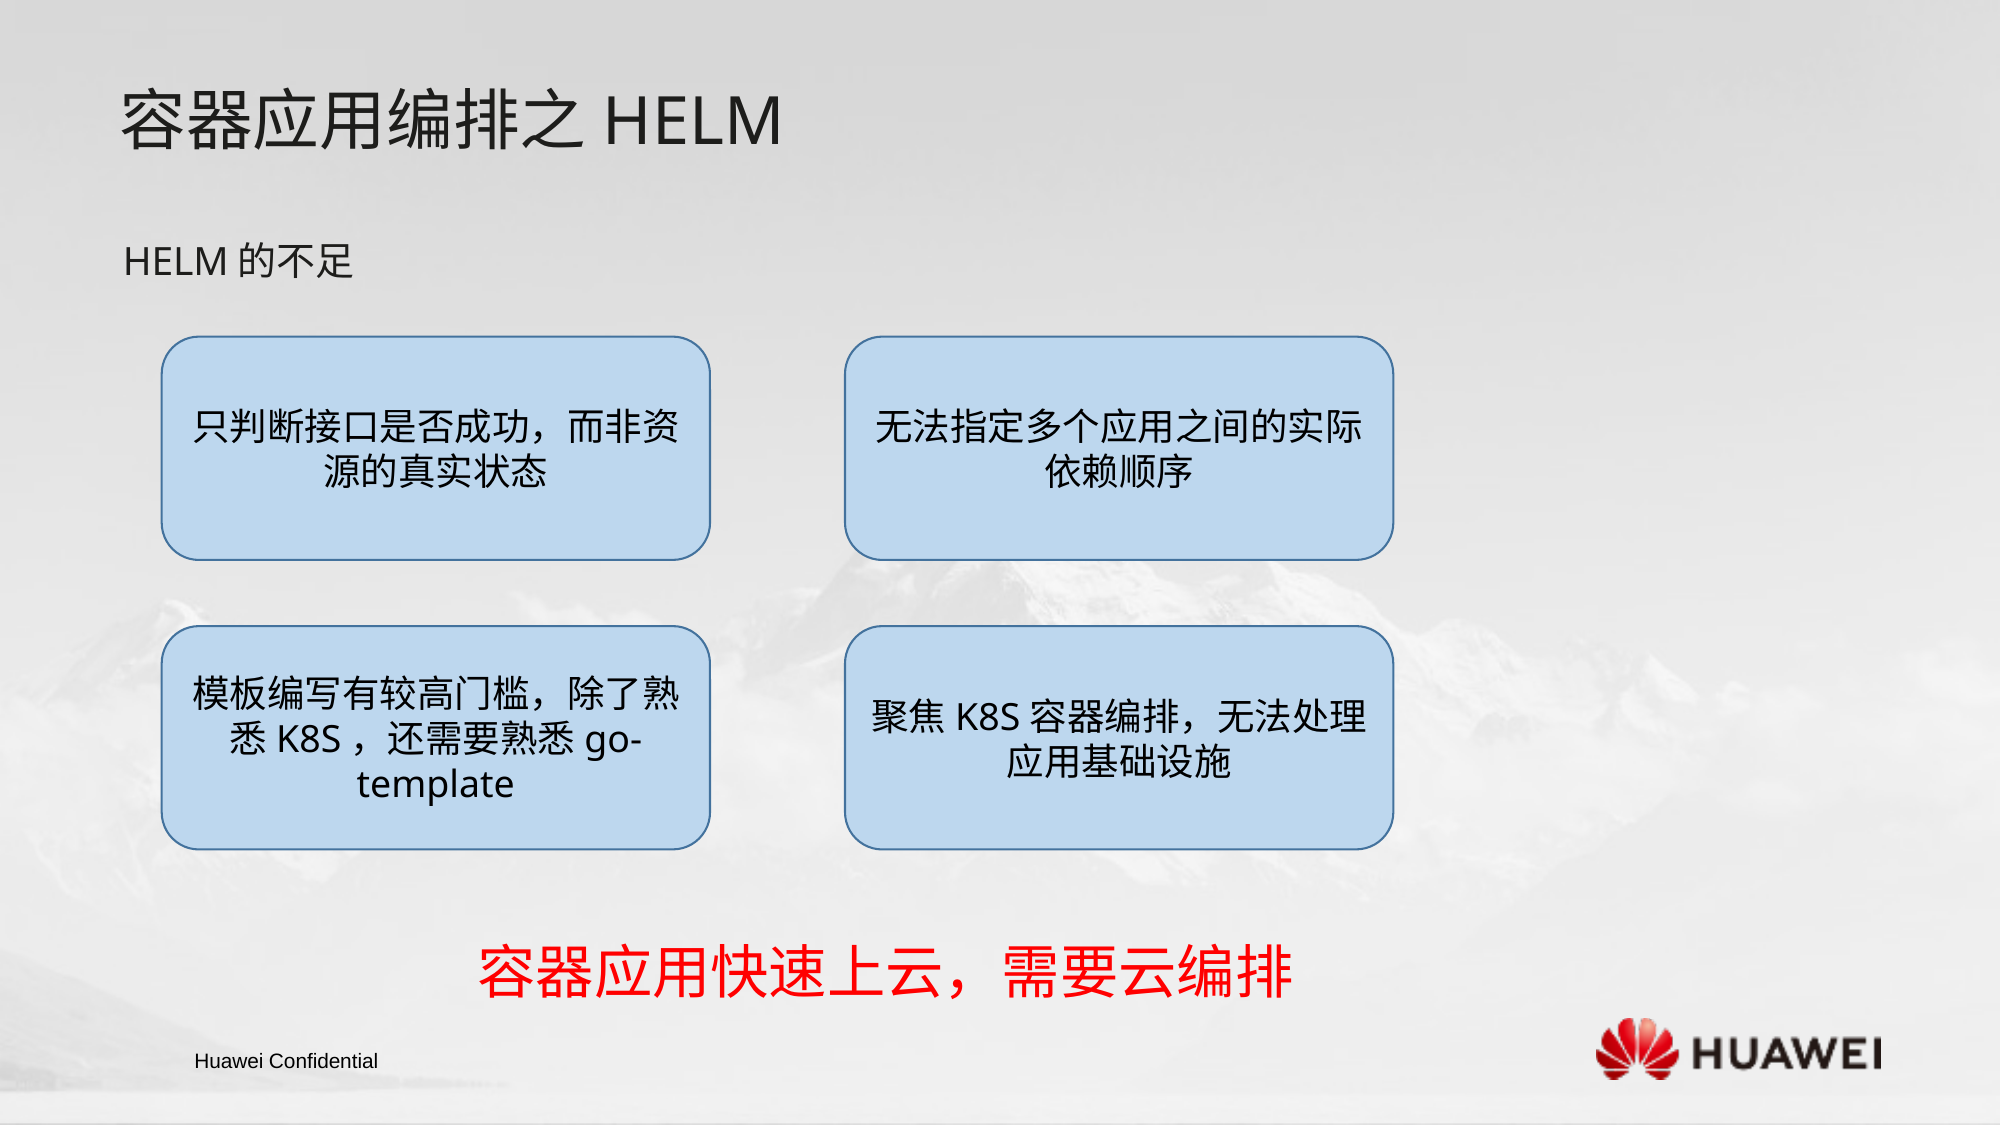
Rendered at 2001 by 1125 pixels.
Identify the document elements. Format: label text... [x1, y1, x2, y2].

text_box 容器应用快速上云，需要云编排 [462, 927, 1367, 1013]
text_box 无法指定多个应用之间的实际依赖顺序 [843, 335, 1395, 561]
text_box 模板编写有较高门槛，除了熟悉K8S，还需要熟悉go-template [160, 625, 712, 851]
picture [1596, 1018, 1881, 1080]
text_box 聚焦K8S容器编排，无法处理应用基础设施 [843, 625, 1395, 851]
text_box 只判断接口是否成功，而非资源的真实状态 [160, 335, 712, 561]
list HELM的不足 [120, 250, 1881, 953]
subtitle 容器应用编排之HELM [119, 84, 1881, 185]
